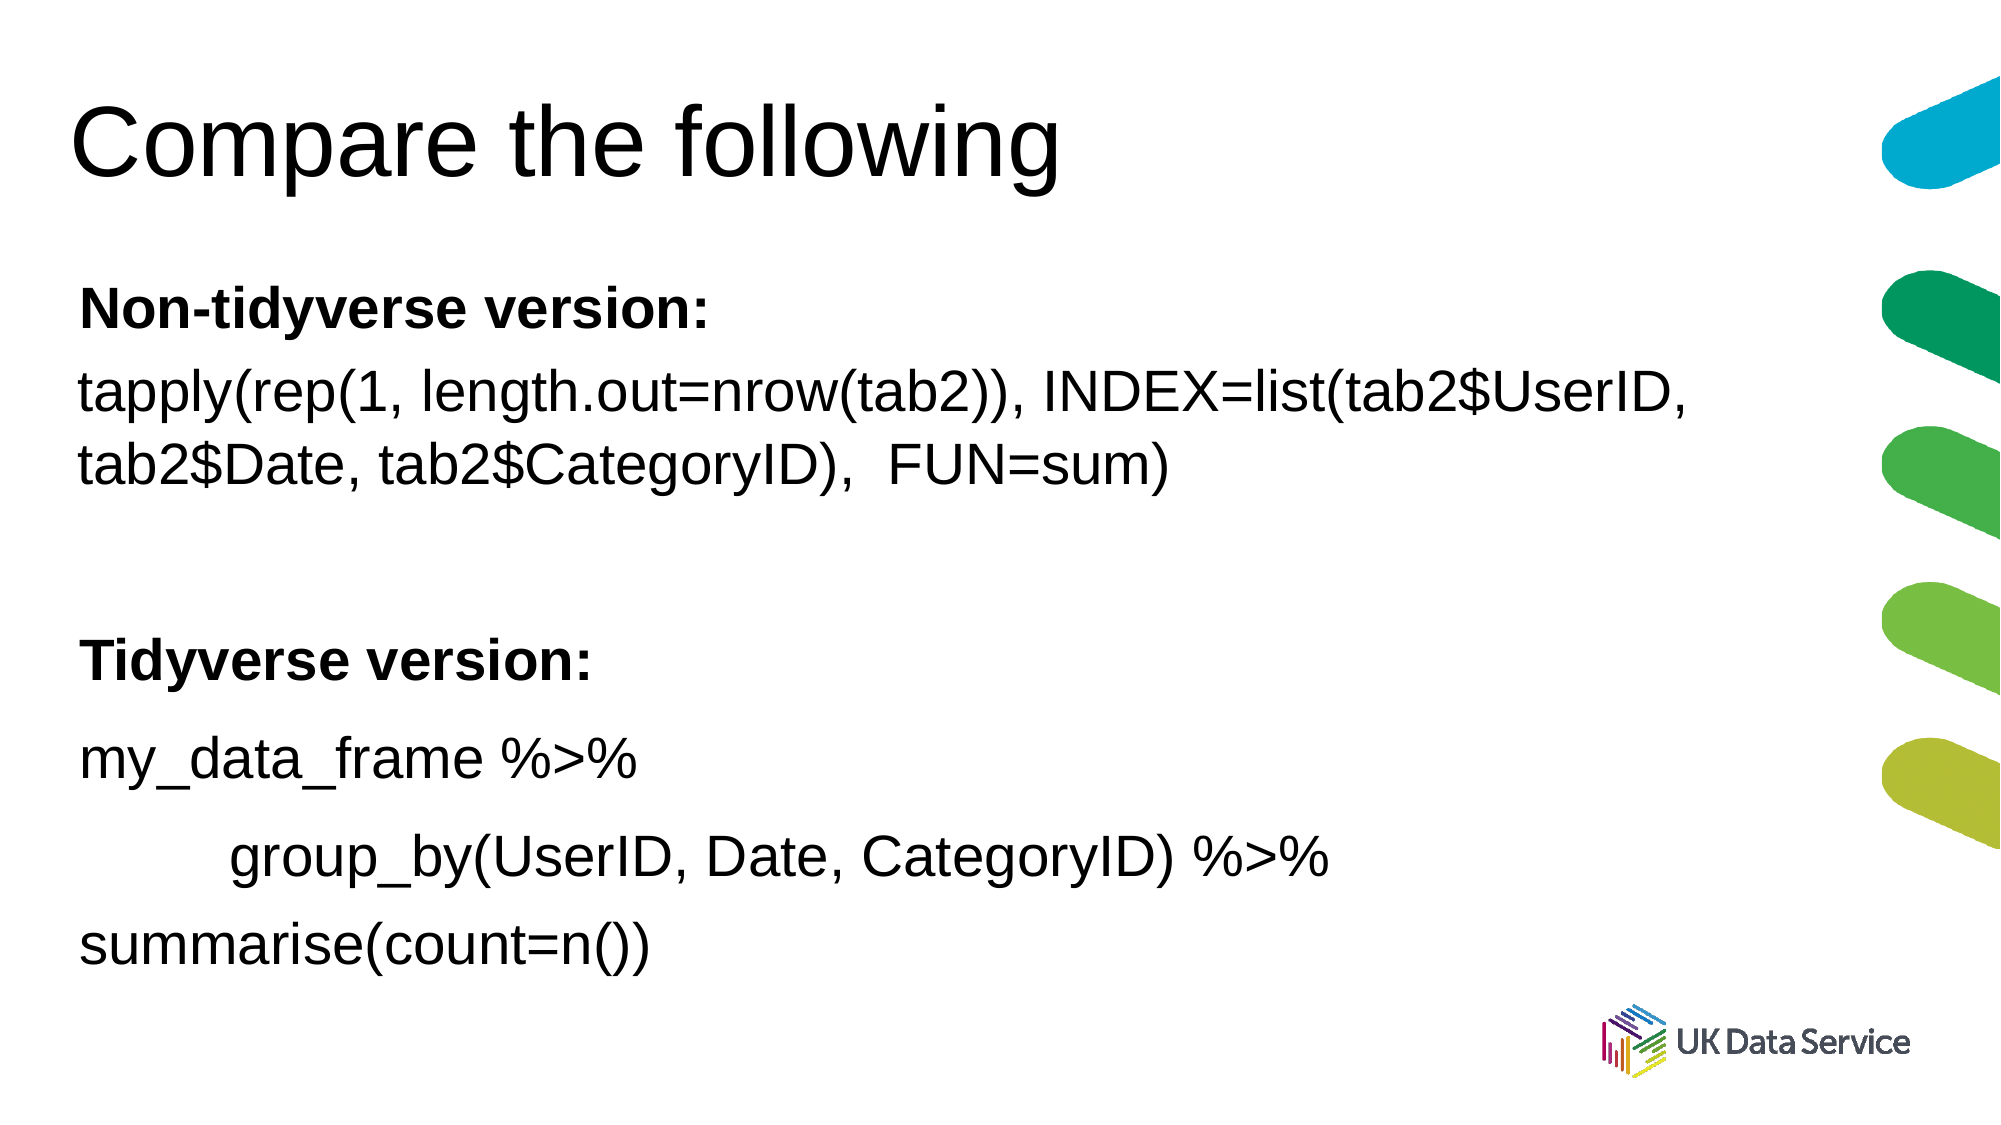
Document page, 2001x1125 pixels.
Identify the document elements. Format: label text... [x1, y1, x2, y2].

list Non-tidyverse version: tapply(rep(1, length.out=nrow(tab2)), INDEX=list(tab2$UserID, tab2$Date, tab2$CategoryID), FUN=sum) Tidyverse version: my_data_frame %>% group_by(UserID, Date, CategoryID) %>% summarise(count=n()) [62, 244, 1863, 1088]
picture [1881, 0, 2000, 849]
picture [1863, 1004, 1910, 1078]
title Compare the following [55, 42, 1855, 231]
